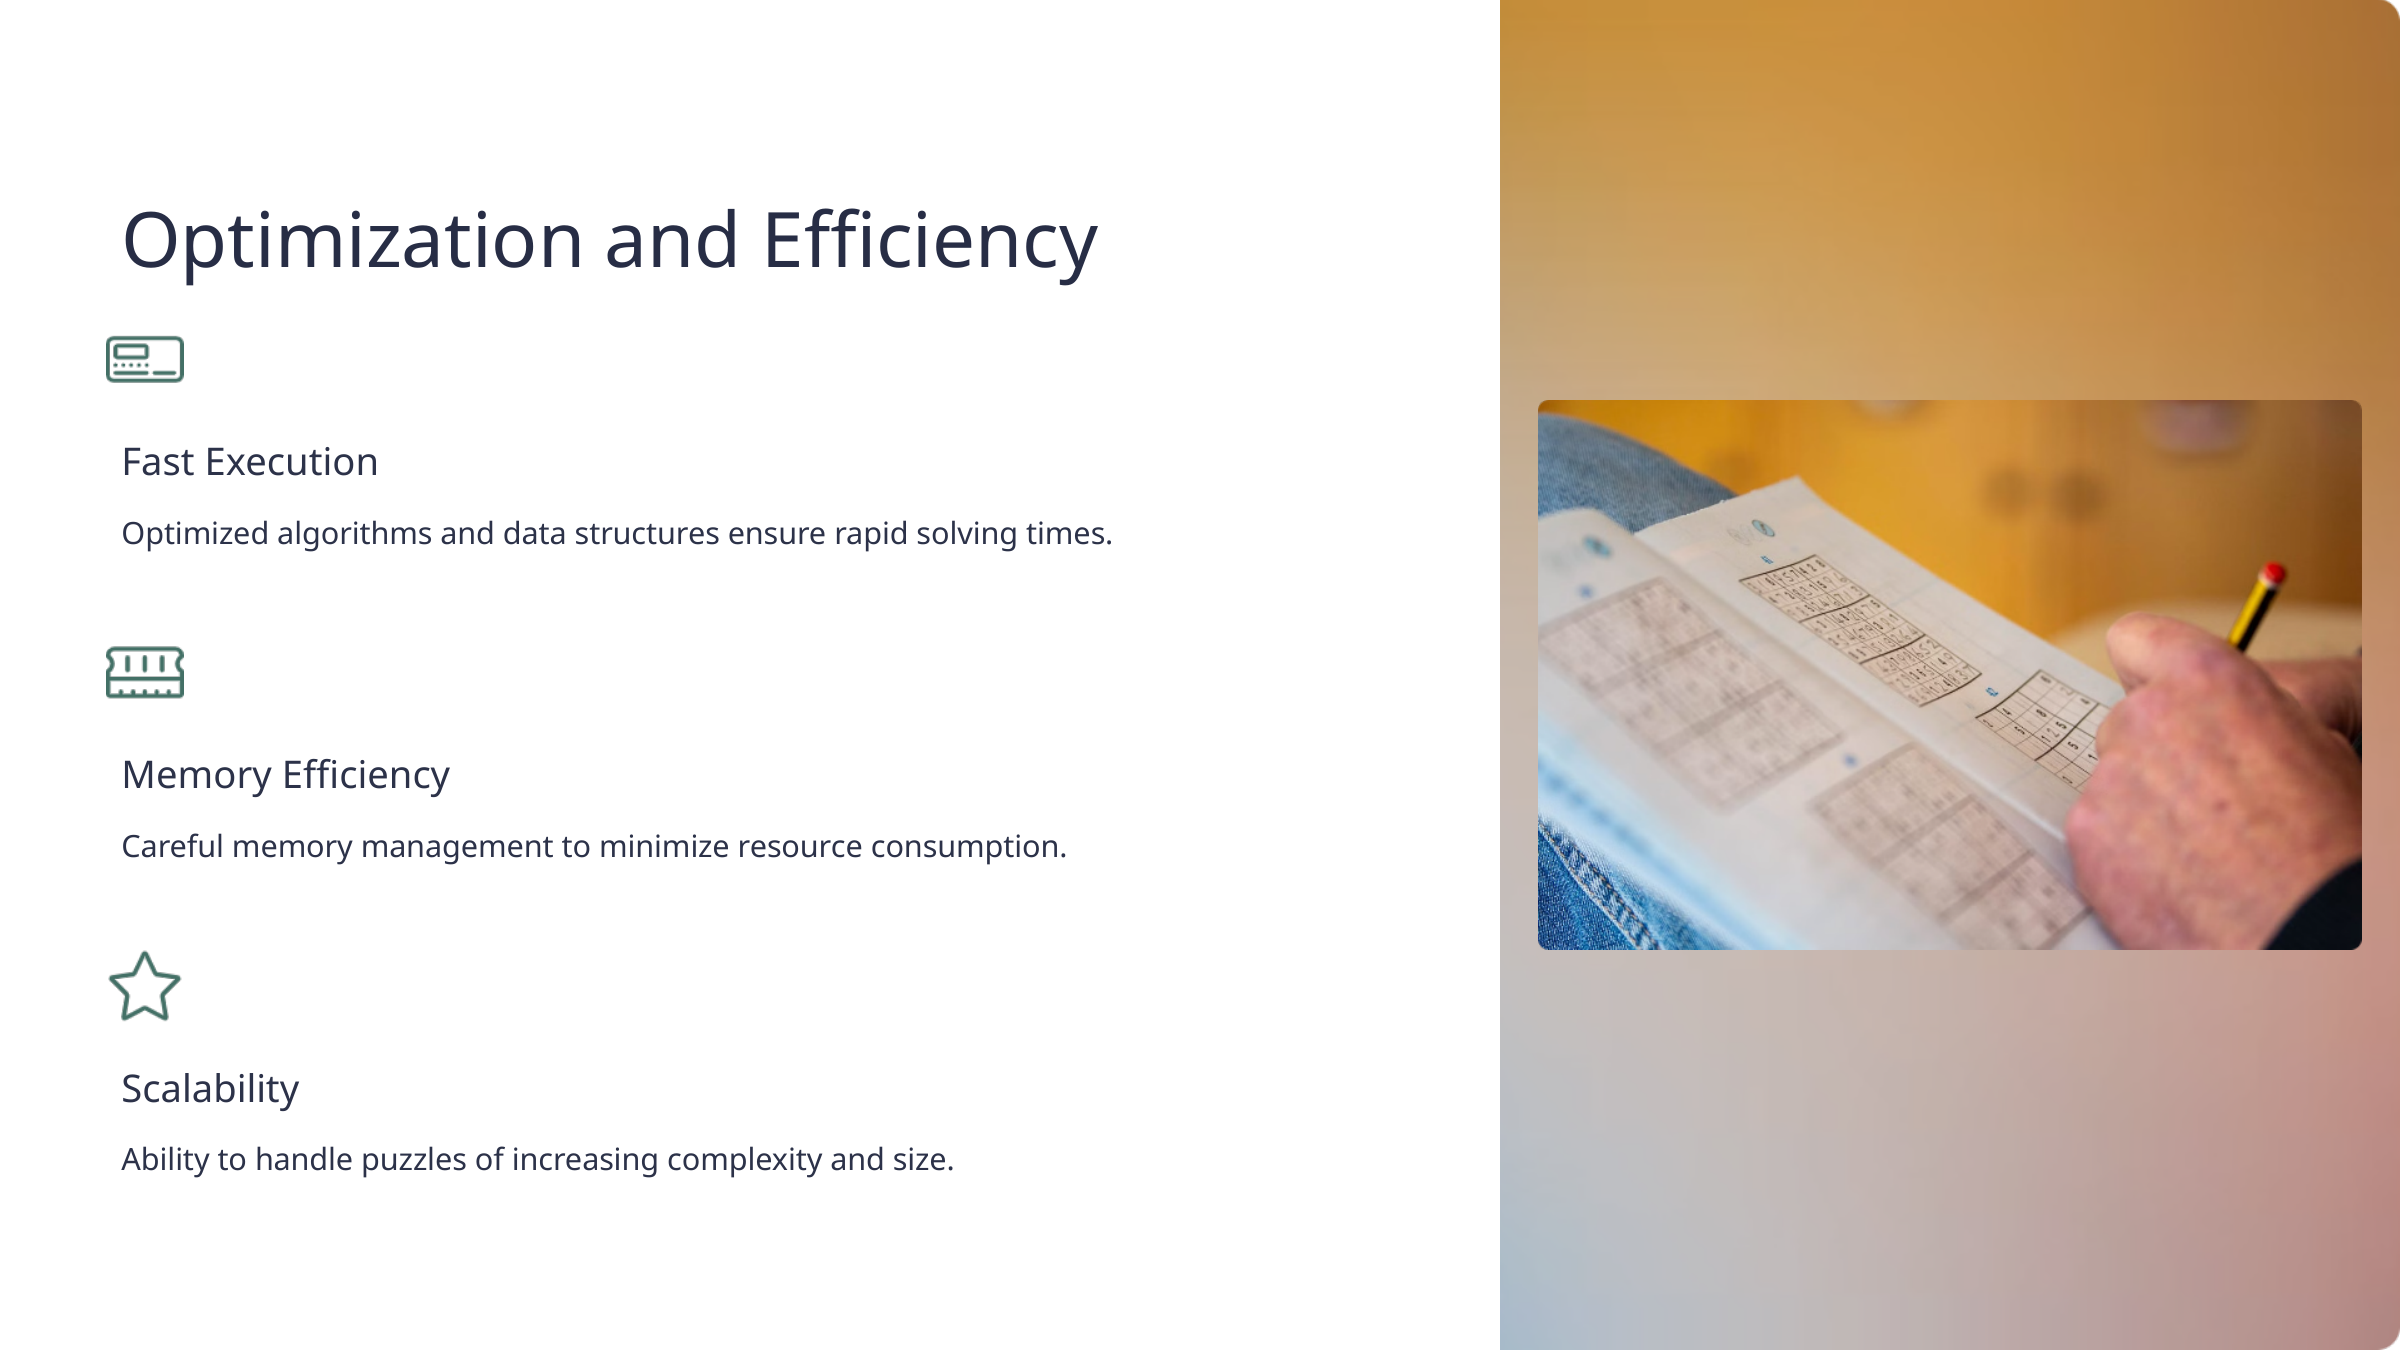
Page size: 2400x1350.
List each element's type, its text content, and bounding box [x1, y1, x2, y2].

text_box Optimization and Efficiency [106, 180, 1035, 276]
text_box [0, 0, 1499, 1350]
picture [106, 321, 184, 398]
picture [1499, 0, 2400, 1350]
text_box Ability to handle puzzles of increasing complexity and size. [106, 1120, 1394, 1170]
text_box Memory Efficiency [106, 741, 489, 790]
picture [106, 634, 184, 711]
text_box Optimized algorithms and data structures ensure rapid solving times. [106, 494, 1394, 544]
text_box Fast Execution [106, 428, 489, 476]
picture [106, 947, 184, 1025]
text_box Scalability [106, 1054, 489, 1103]
text_box Careful memory management to minimize resource consumption. [106, 807, 1394, 857]
